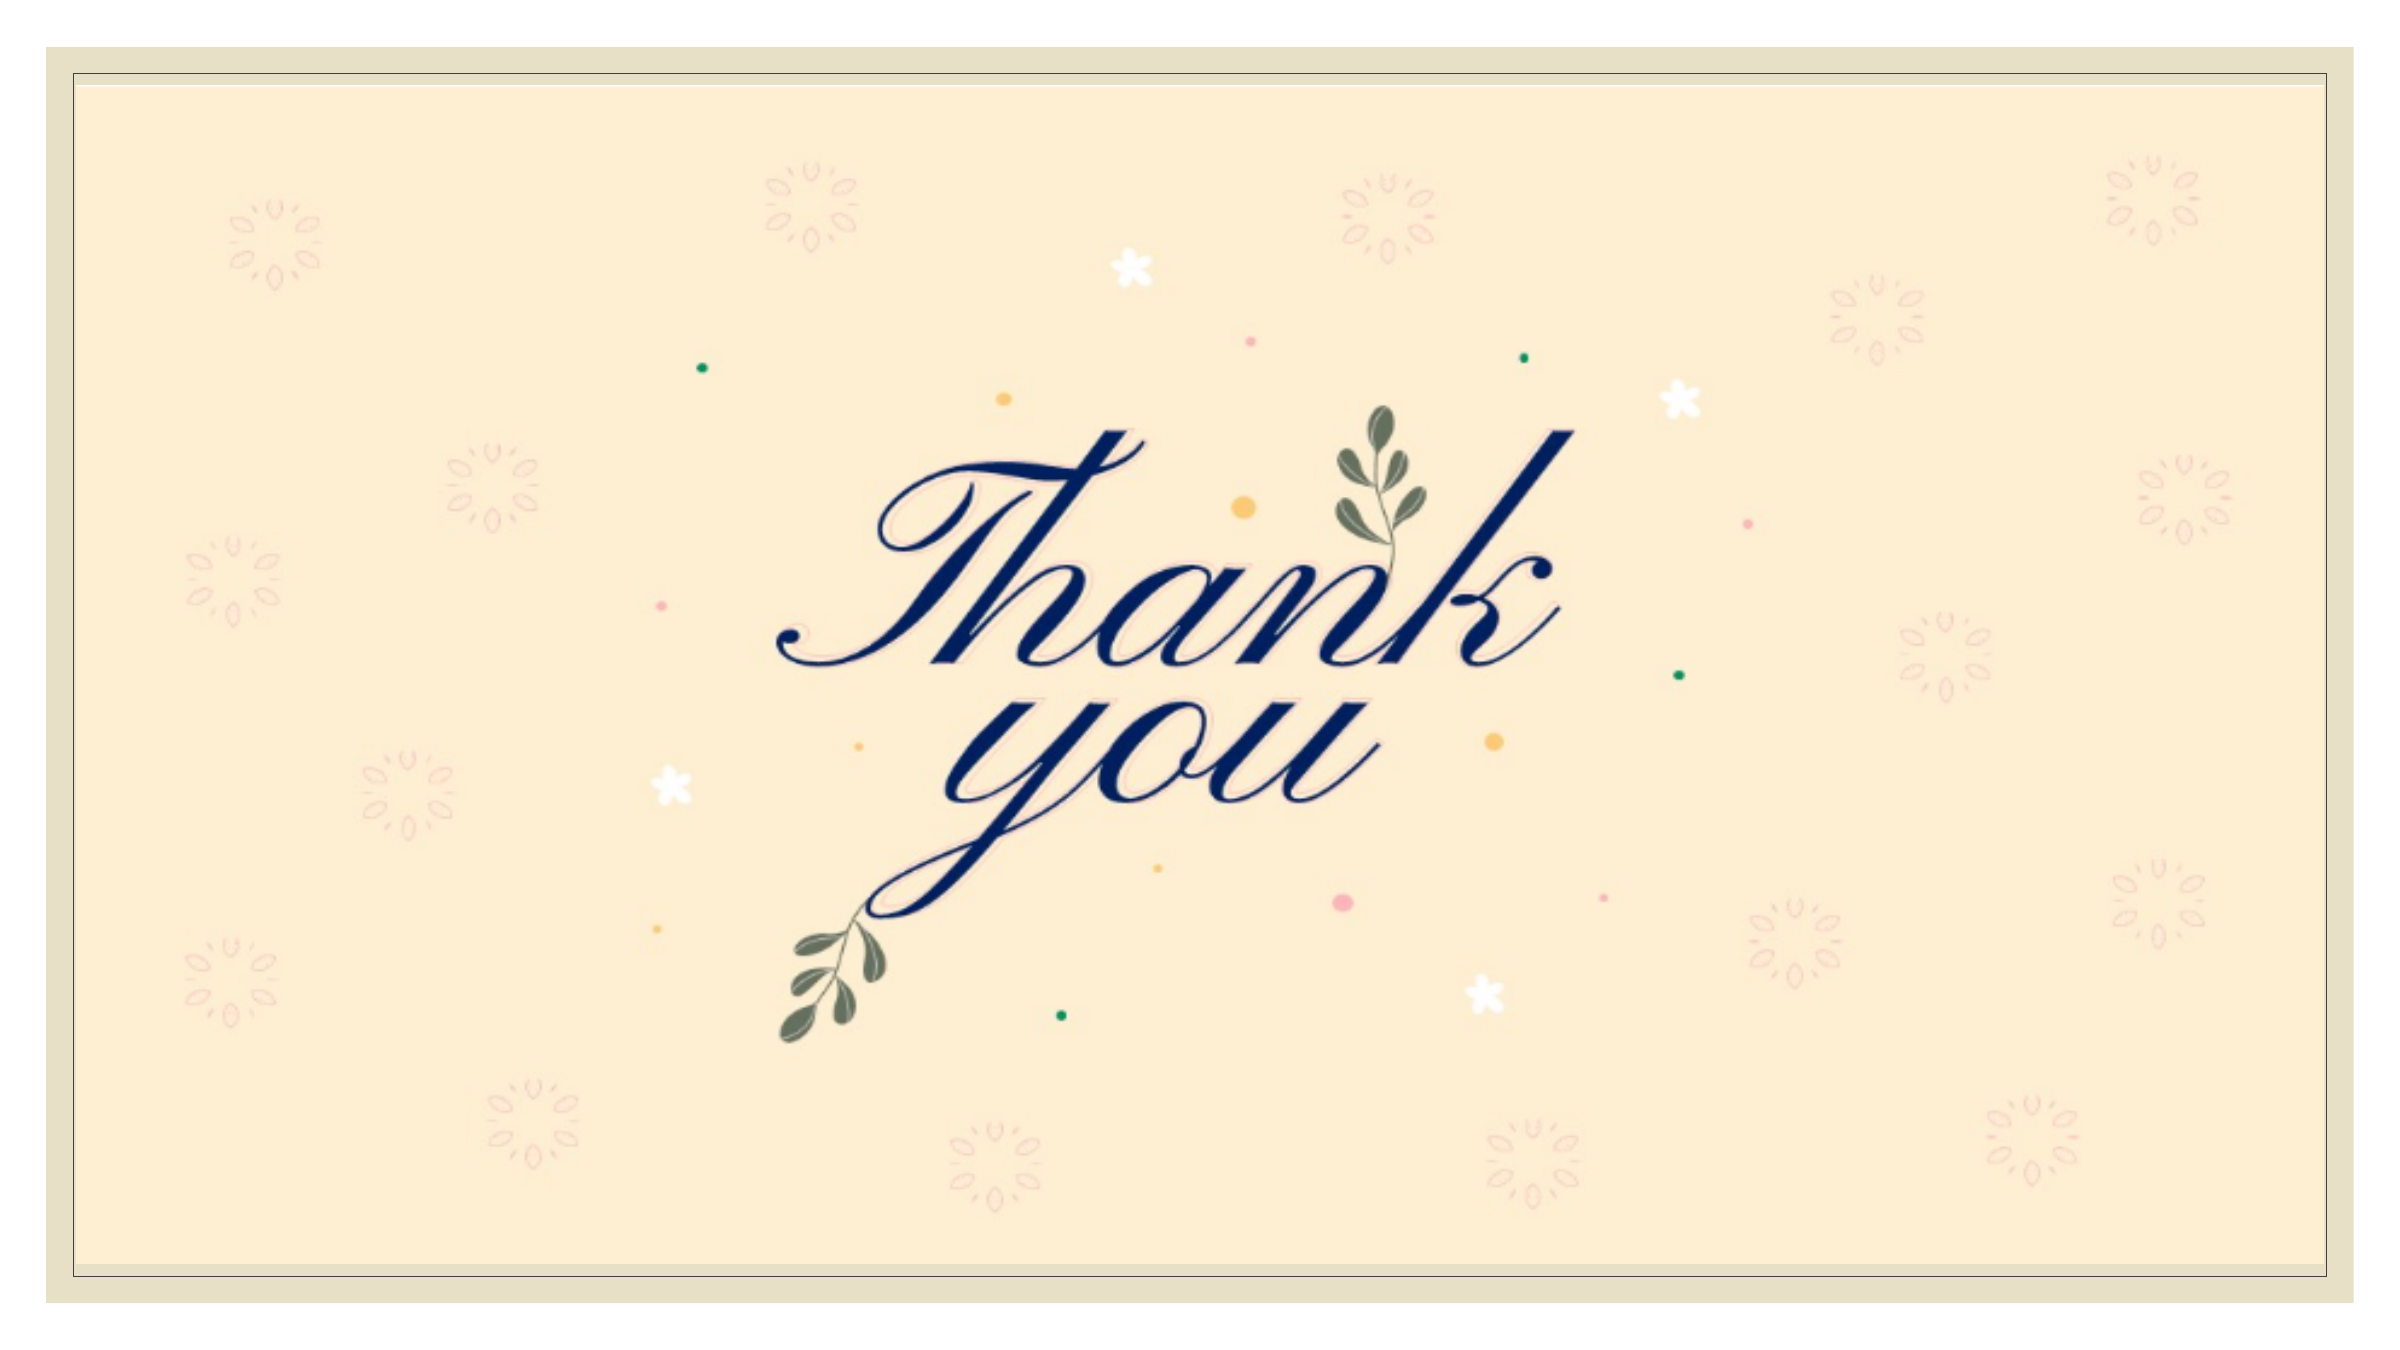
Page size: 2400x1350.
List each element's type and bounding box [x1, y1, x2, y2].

picture [76, 85, 2324, 1264]
